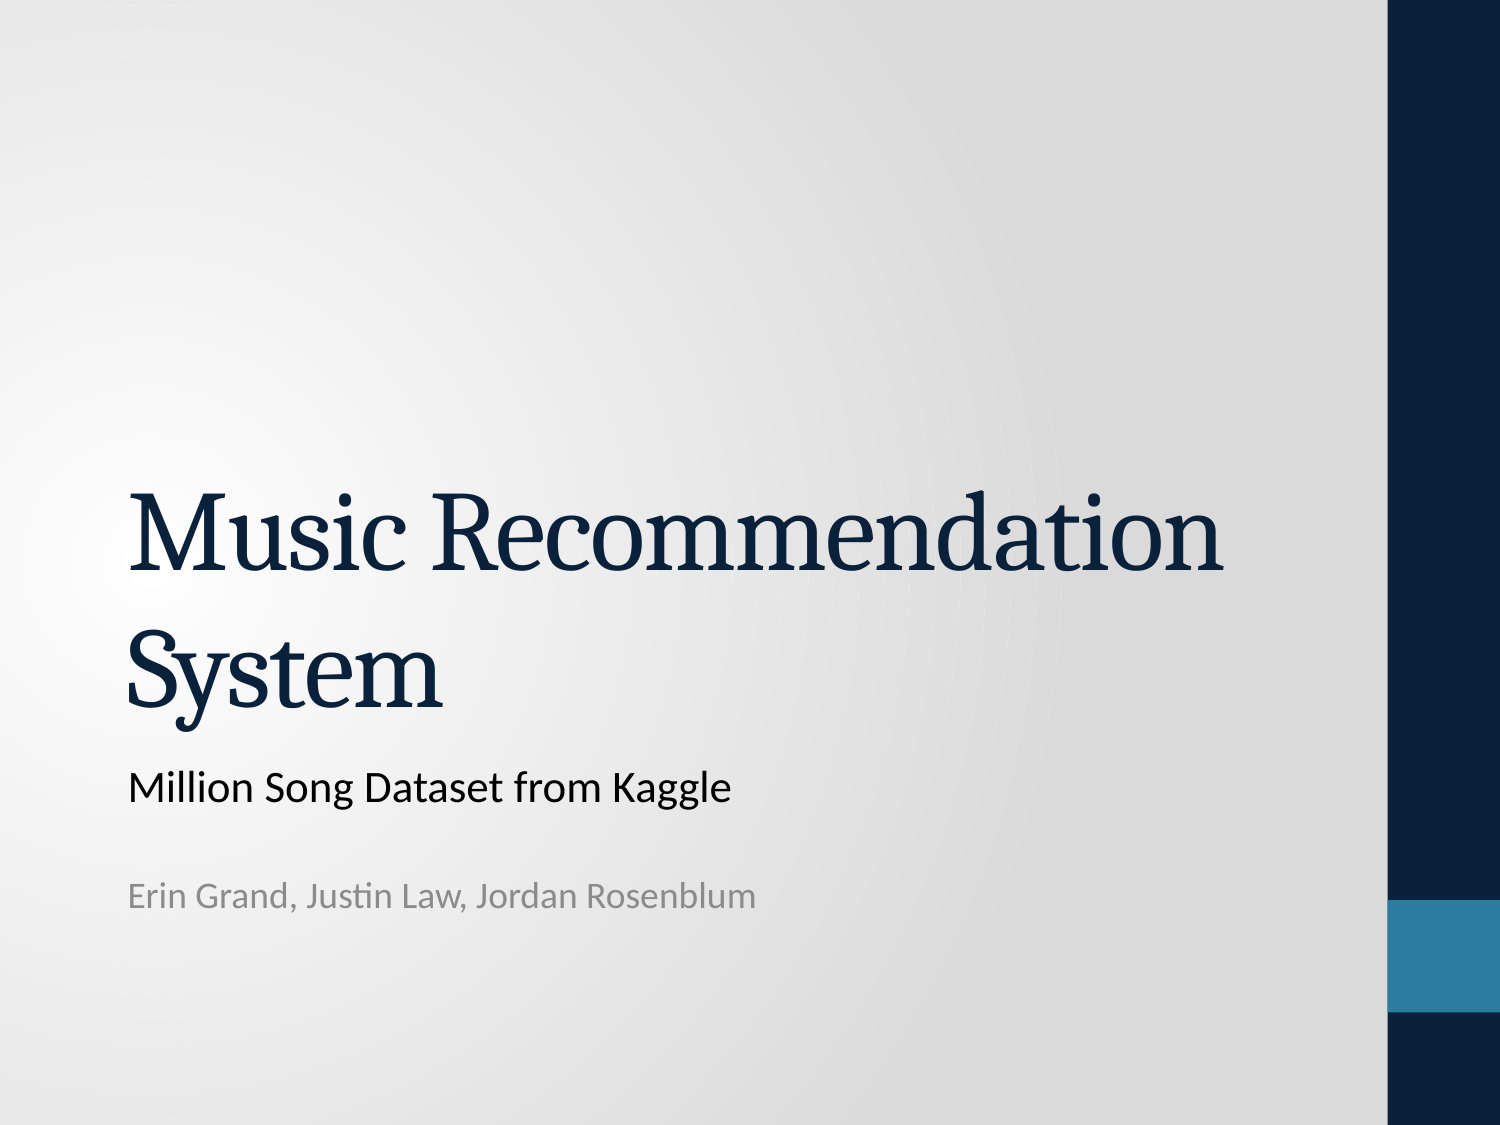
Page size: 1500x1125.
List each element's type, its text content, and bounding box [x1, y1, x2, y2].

subtitle Million Song Dataset from Kaggle Erin Grand, Justin Law, Jordan Rosenblum [112, 750, 1173, 925]
title Music Recommendation System [112, 85, 1350, 738]
